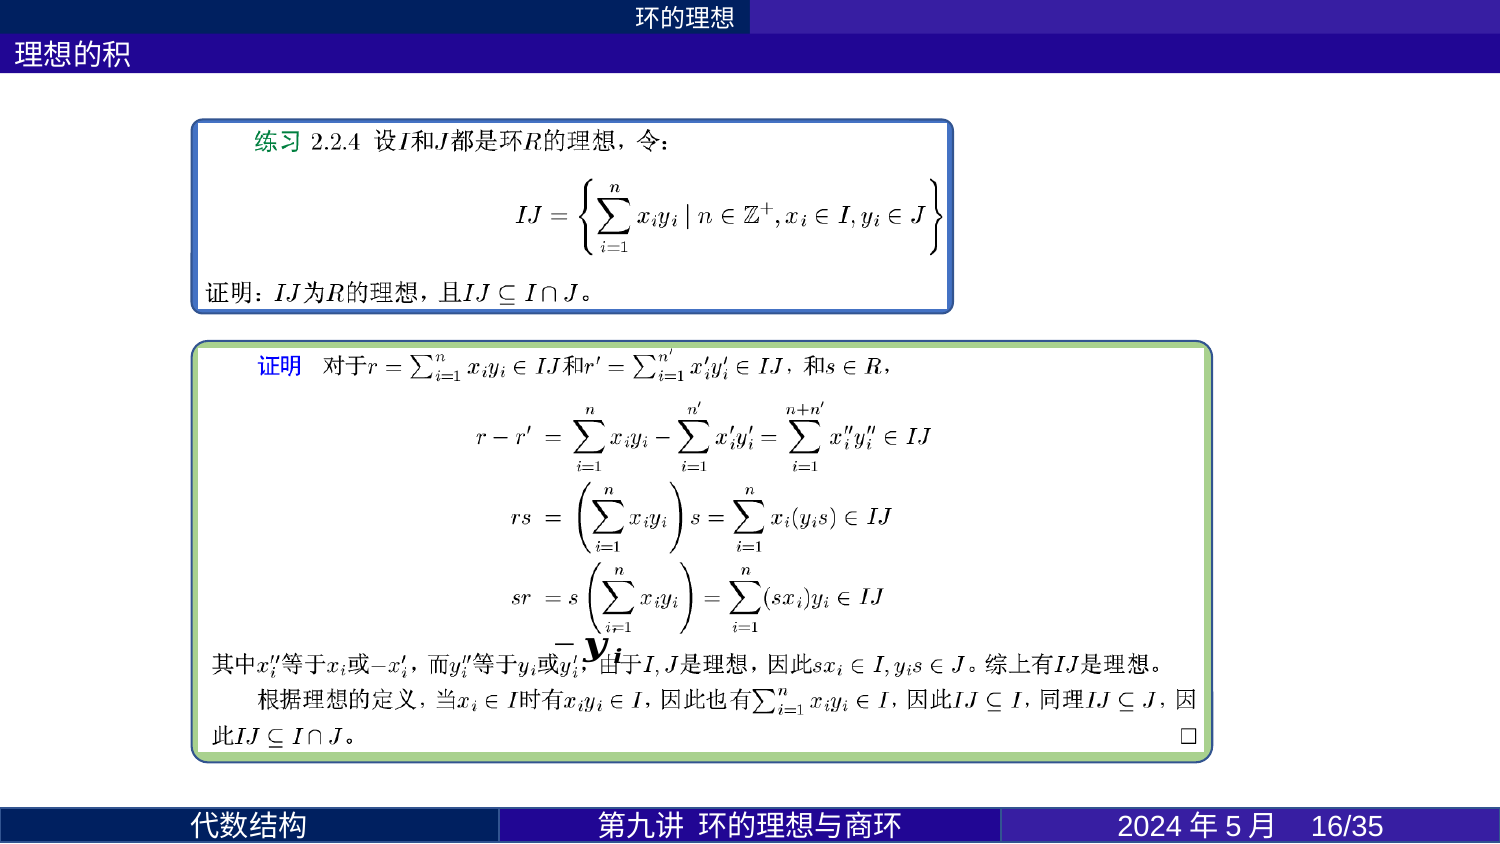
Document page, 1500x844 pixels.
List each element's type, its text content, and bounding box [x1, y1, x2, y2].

text_box 第九讲 环的理想与商环 [498, 807, 1000, 843]
text_box 2024年5月 16/35 [1000, 807, 1500, 843]
text_box [749, 0, 1500, 33]
text_box 环的理想 [0, 0, 749, 33]
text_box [191, 340, 1213, 763]
text_box 代数结构 [0, 807, 498, 843]
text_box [191, 119, 953, 314]
text_box 理想的积 [0, 33, 1500, 74]
